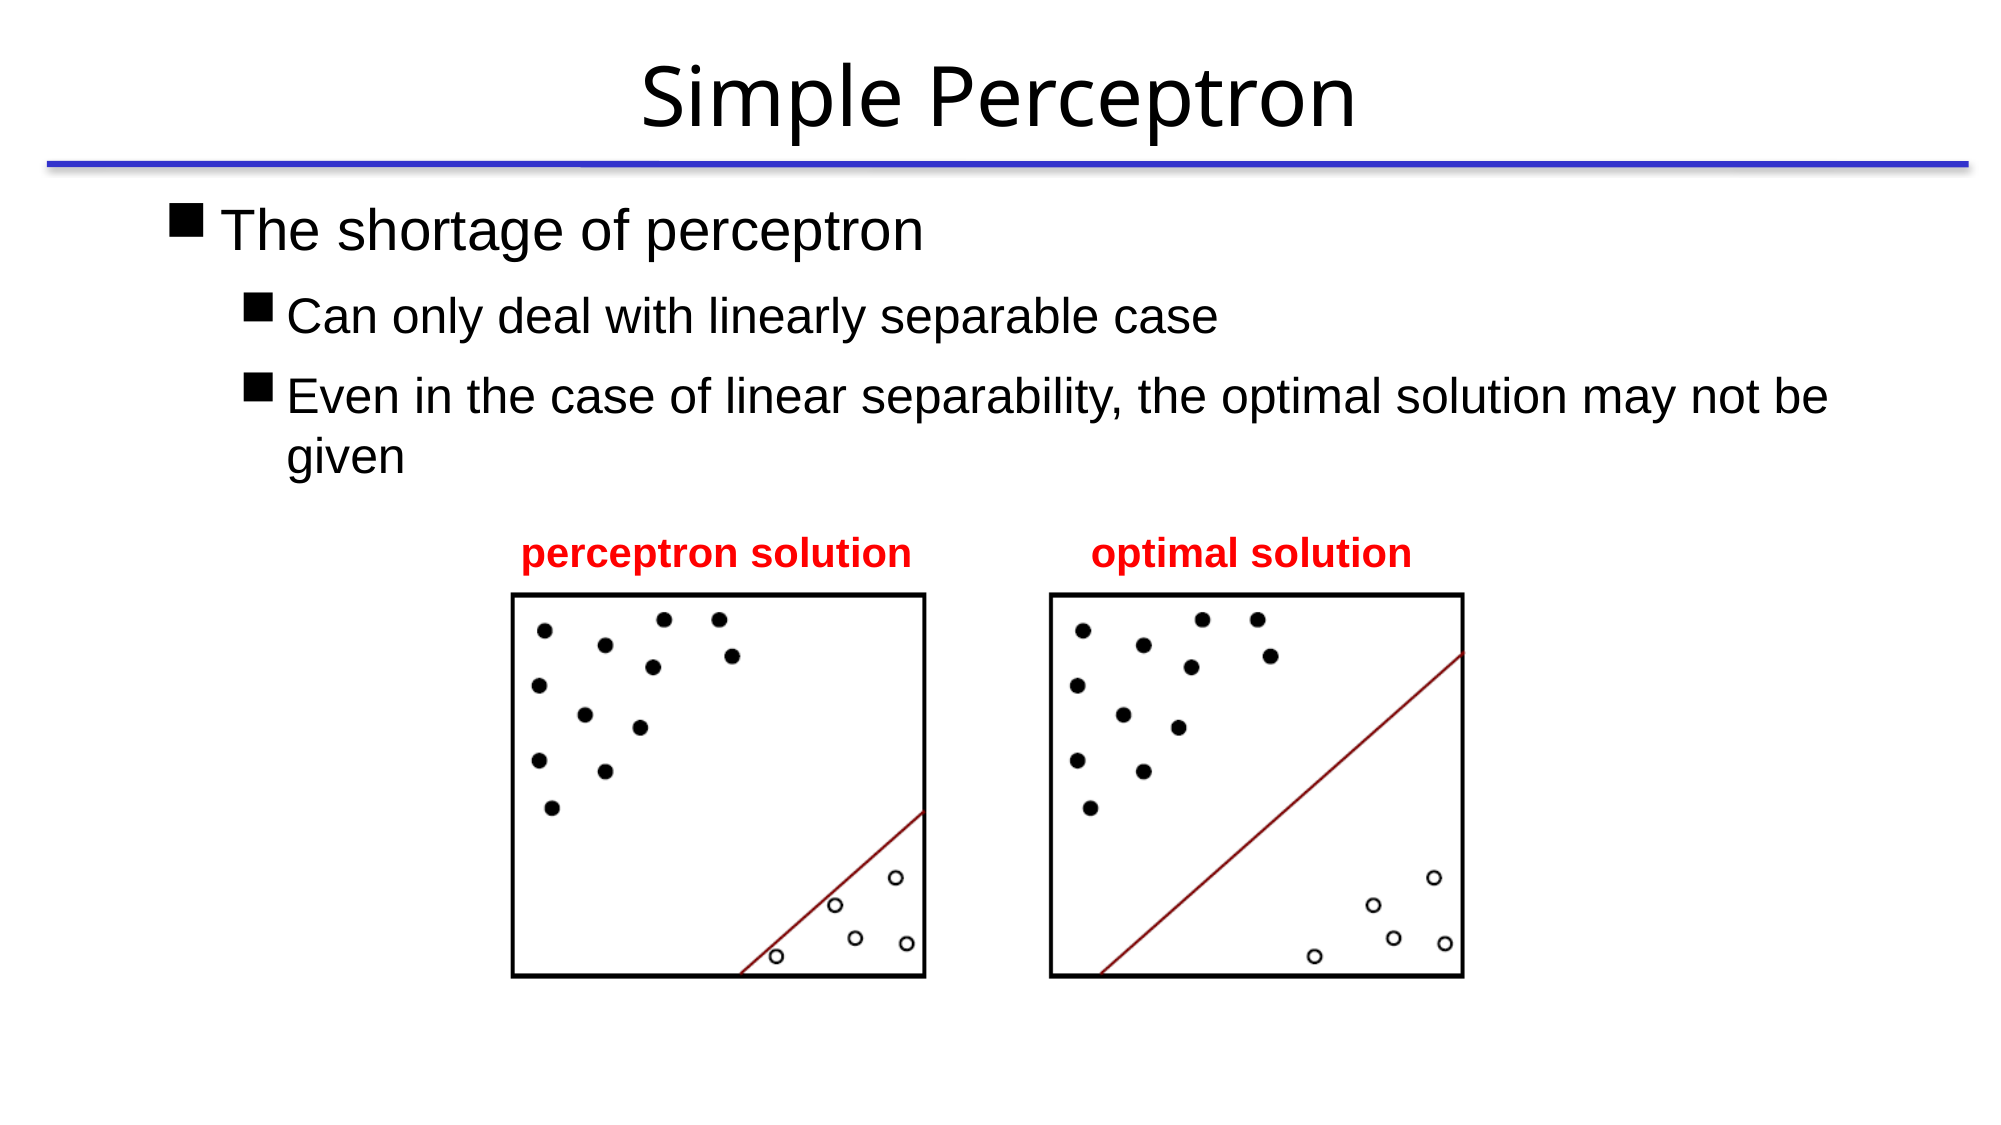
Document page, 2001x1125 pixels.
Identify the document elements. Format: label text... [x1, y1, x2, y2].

title Simple Perceptron [0, 31, 2000, 156]
text_box perceptron solution [503, 517, 930, 583]
picture [503, 585, 1469, 987]
list The shortage of perceptron Can only deal with linearly separable case Even in the case of linear separability, the optimal solution may not be given [149, 184, 1961, 1063]
text_box optimal solution [1070, 517, 1433, 583]
